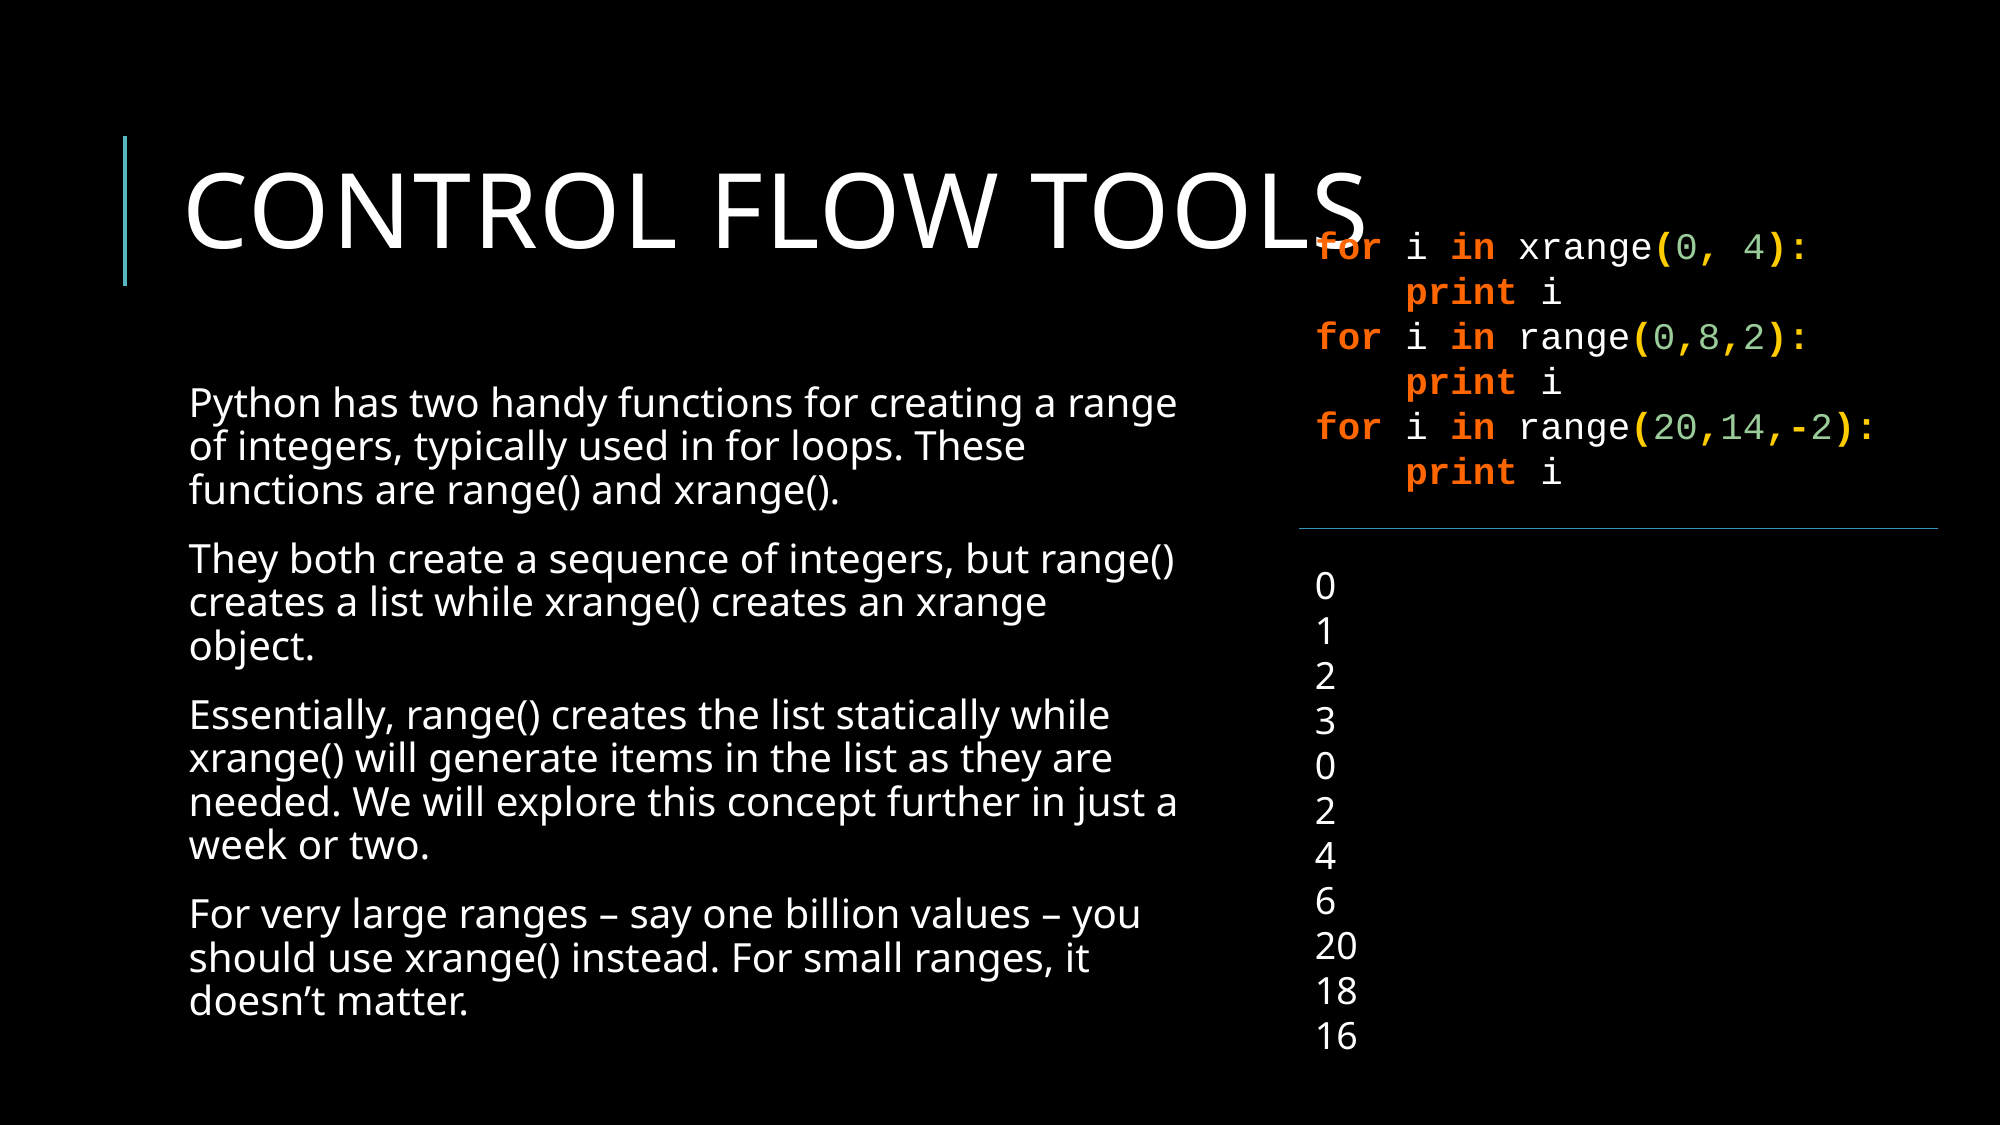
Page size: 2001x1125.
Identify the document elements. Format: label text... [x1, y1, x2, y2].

text_box for i in xrange(0, 4): print i for i in range(0,8,2): print i for i in range(20,14,-2): print i [1300, 214, 1942, 500]
text_box 0 1 2 3 0 2 4 6 20 18 16 [1300, 554, 1373, 1065]
title Control flow tools [168, 96, 1763, 342]
list Python has two handy functions for creating a range of integers, typically used in for loops. These functions are range() and xrange(). They both create a sequence of integers, but range() creates a list while xrange() creates an xrange object. Essentially, range() creates the list statically while xrange() will generate items in the list as they are needed. We will explore this concept further in just a week or two. For very large ranges – say one billion values – you should use xrange() instead. For small ranges, it doesn’t matter. [168, 375, 1192, 1035]
